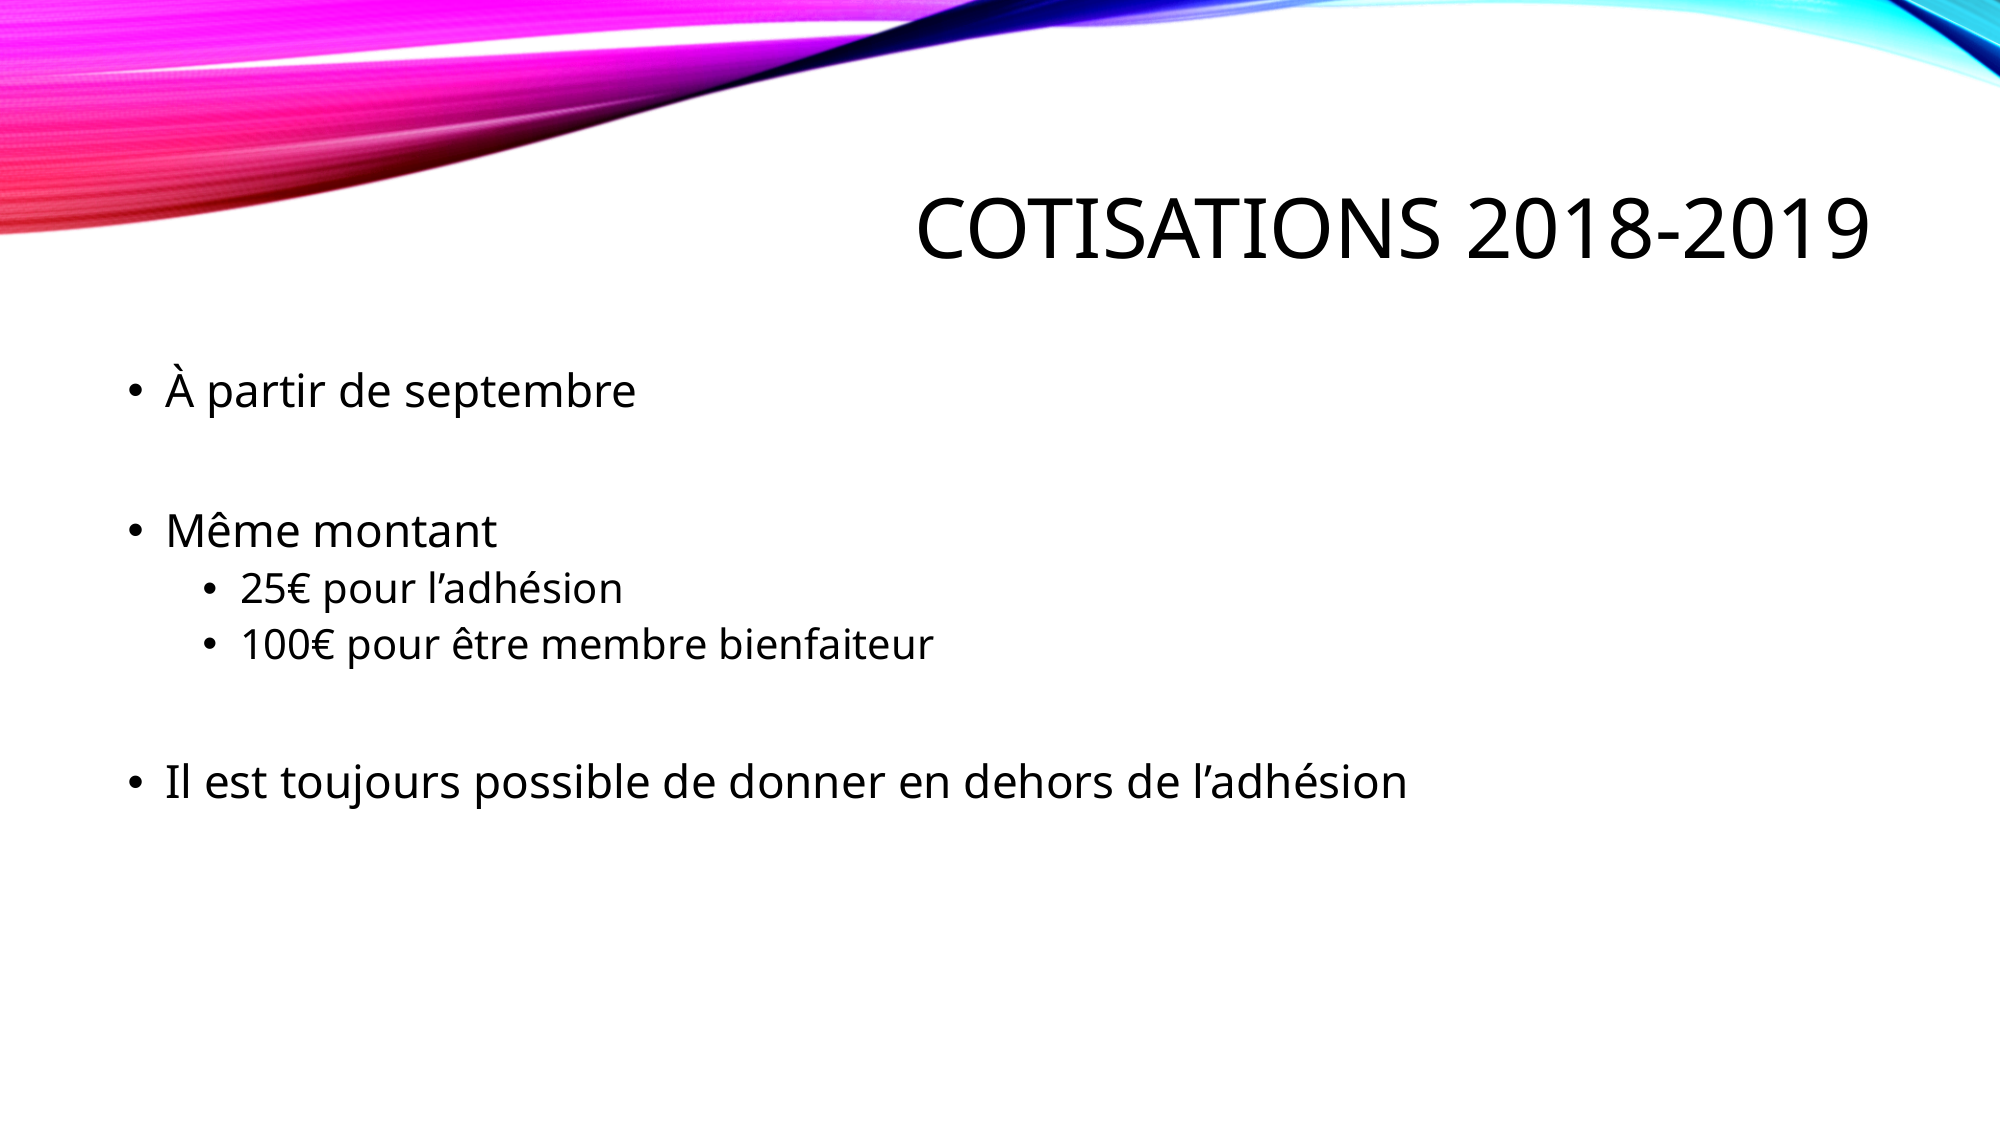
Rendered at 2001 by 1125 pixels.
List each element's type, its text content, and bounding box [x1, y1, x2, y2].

picture [1890, 0, 2000, 75]
picture [1910, 0, 2000, 45]
picture [0, 0, 2000, 237]
title Cotisations 2018-2019 [474, 125, 1888, 338]
list À partir de septembre Même montant 25€ pour l’adhésion 100€ pour être membre bienfaiteur Il est toujours possible de donner en dehors de l’adhésion [112, 360, 1888, 1021]
